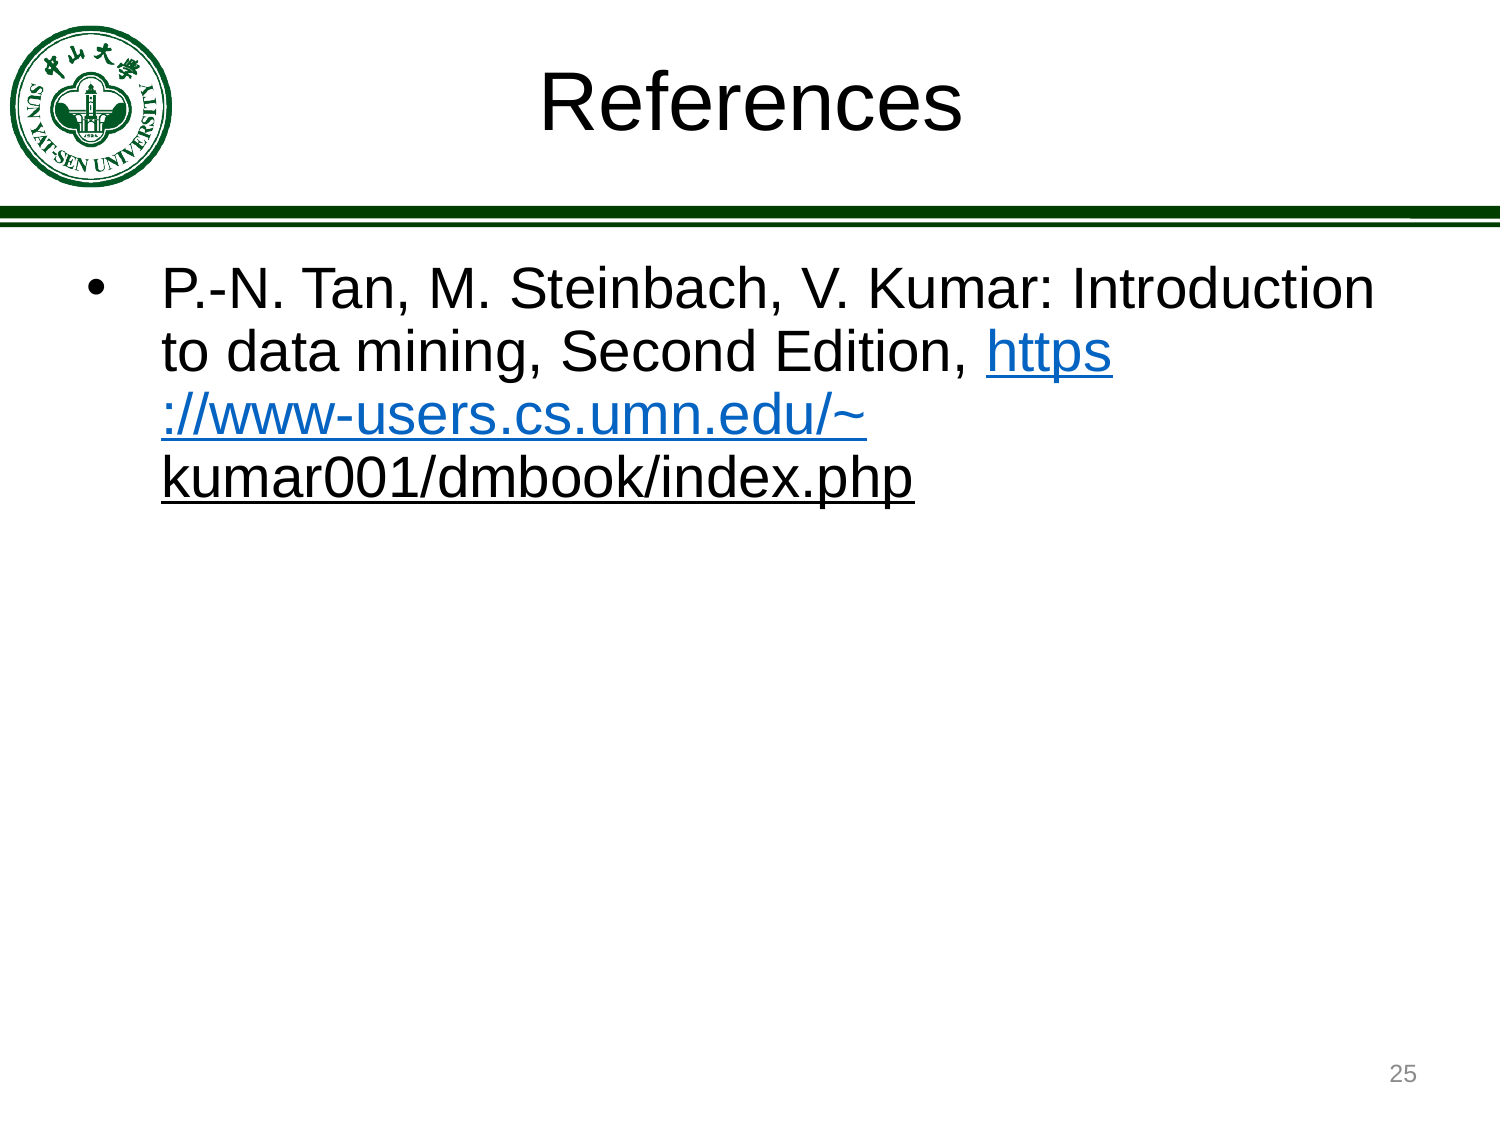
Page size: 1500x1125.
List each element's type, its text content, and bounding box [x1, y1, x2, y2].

title References [71, 3, 1433, 204]
slide_number 25 [1094, 1042, 1433, 1103]
picture [0, 15, 71, 188]
list P.-N. Tan, M. Steinbach, ‎V. Kumar: Introduction to data mining, Second Edition, https://www-users.cs.umn.edu/~kumar001/dmbook/index.php [71, 250, 1433, 1031]
